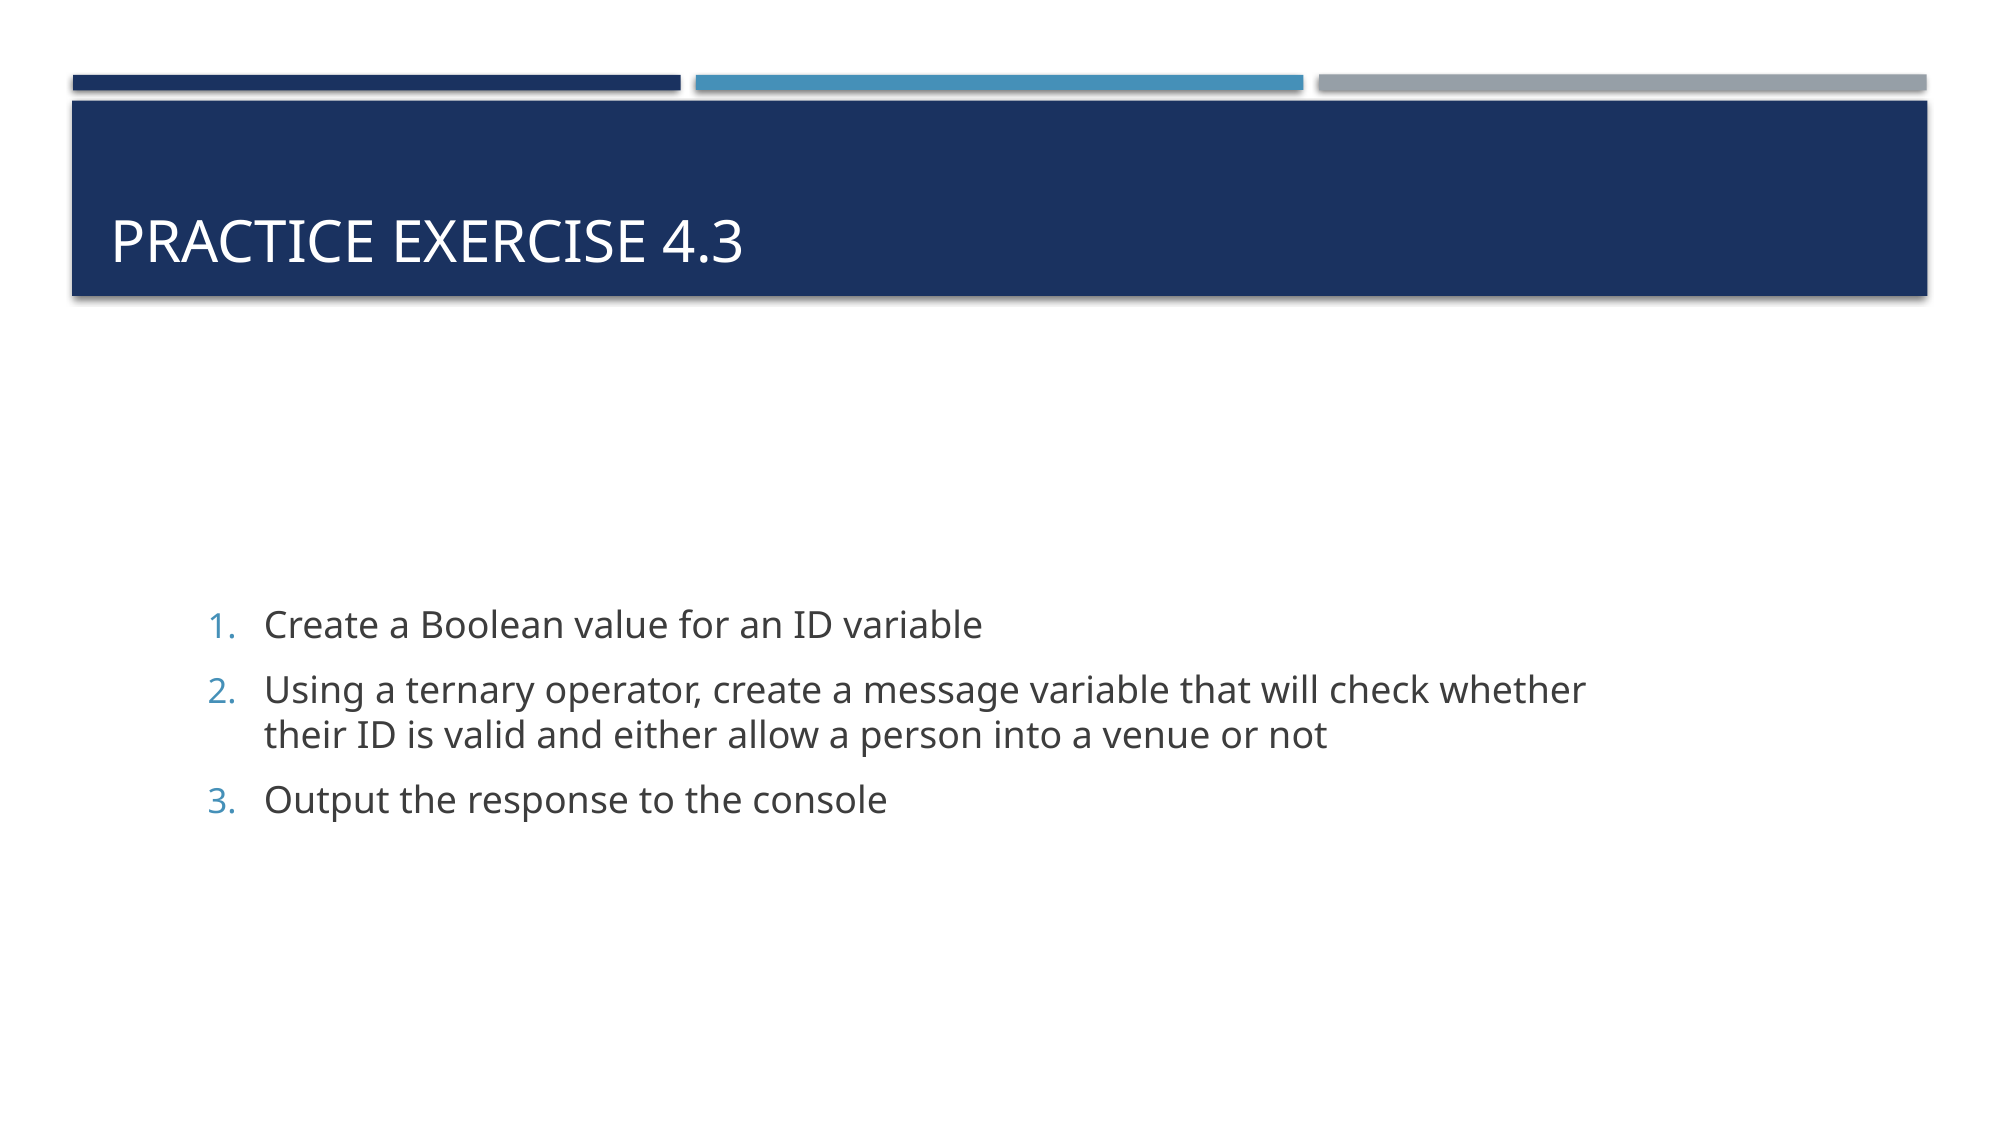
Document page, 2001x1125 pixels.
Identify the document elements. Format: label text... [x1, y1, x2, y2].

title Practice exercise 4.3 [95, 115, 1905, 282]
list Create a Boolean value for an ID variable Using a ternary operator, create a message variable that will check whether their ID is valid and either allow a person into a venue or not Output the response to the console [95, 330, 1905, 1091]
